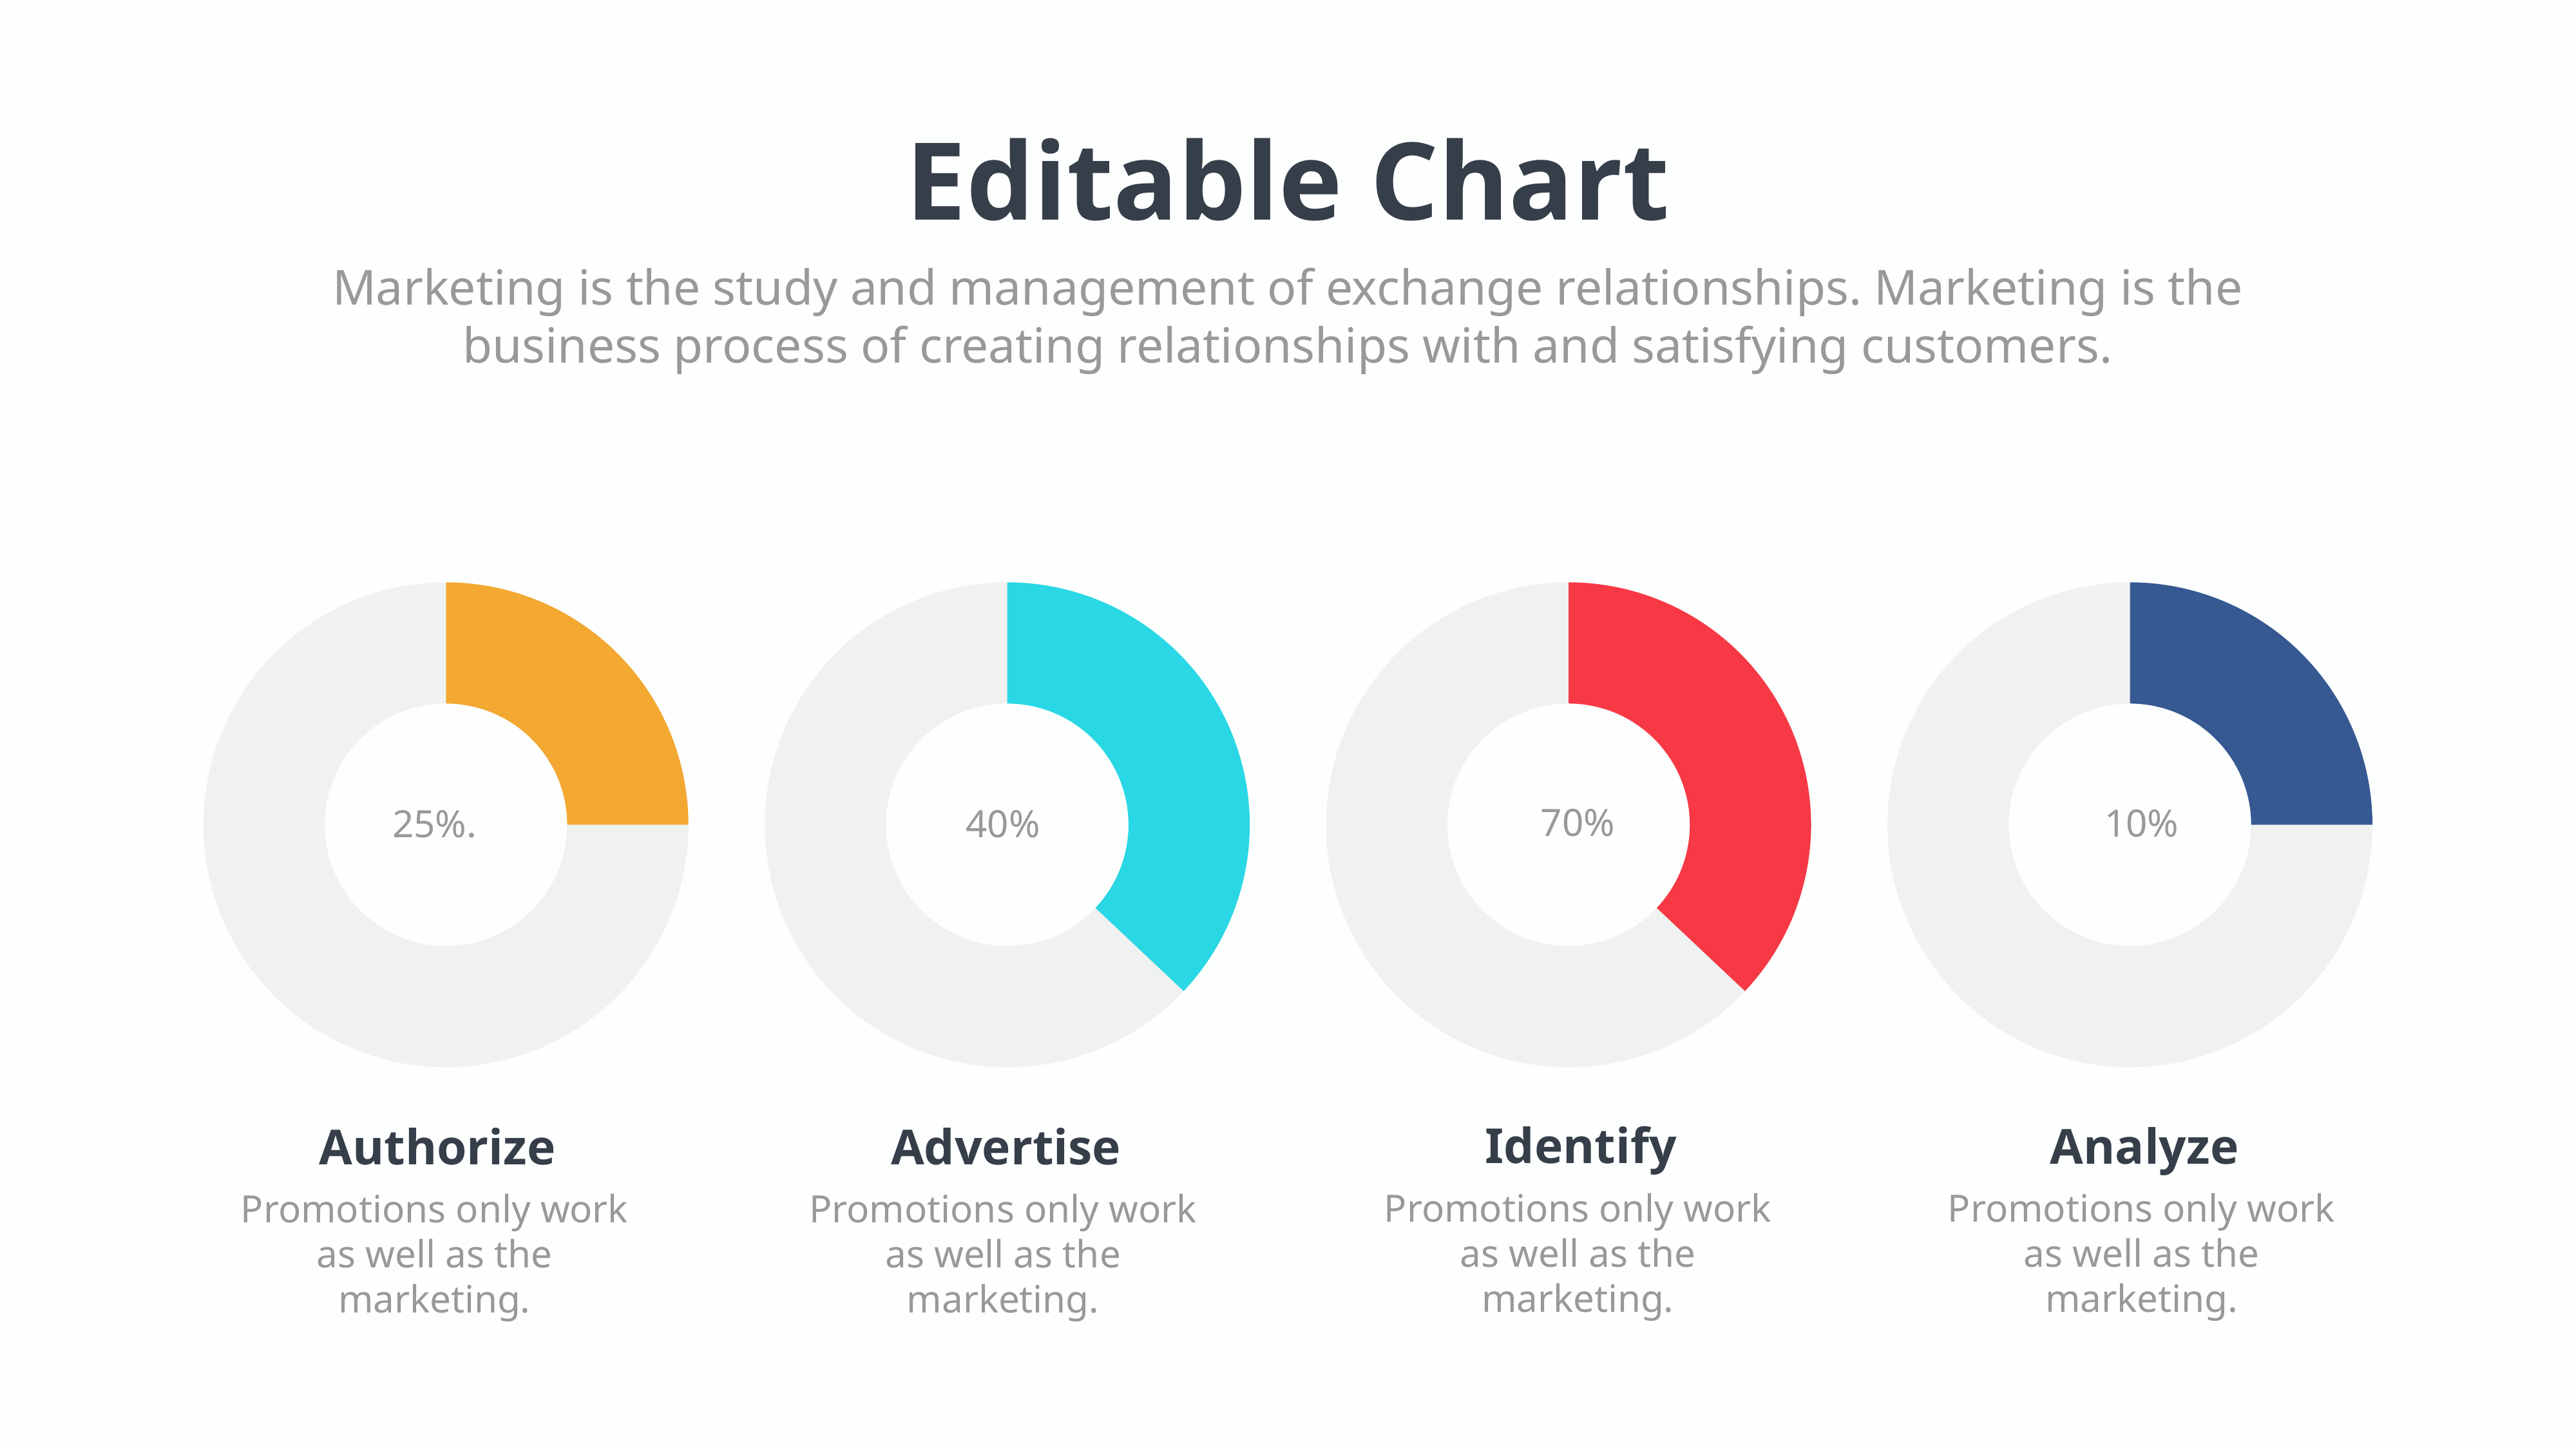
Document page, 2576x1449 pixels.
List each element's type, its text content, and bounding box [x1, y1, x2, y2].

text_box Promotions only work as well as the marketing. [1357, 1179, 1798, 1325]
text_box Promotions only work as well as the marketing. [782, 1180, 1224, 1325]
chart [176, 572, 716, 1077]
text_box Advertise [849, 1111, 1163, 1179]
chart [1299, 572, 1838, 1077]
text_box Identify [1424, 1110, 1738, 1179]
chart [738, 572, 1277, 1077]
text_box Promotions only work as well as the marketing. [214, 1180, 655, 1325]
text_box Promotions only work as well as the marketing. [1921, 1180, 2362, 1325]
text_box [281, 108, 2295, 379]
text_box Authorize [280, 1111, 595, 1179]
text_box Analyze [1987, 1110, 2302, 1179]
chart [1860, 572, 2399, 1077]
